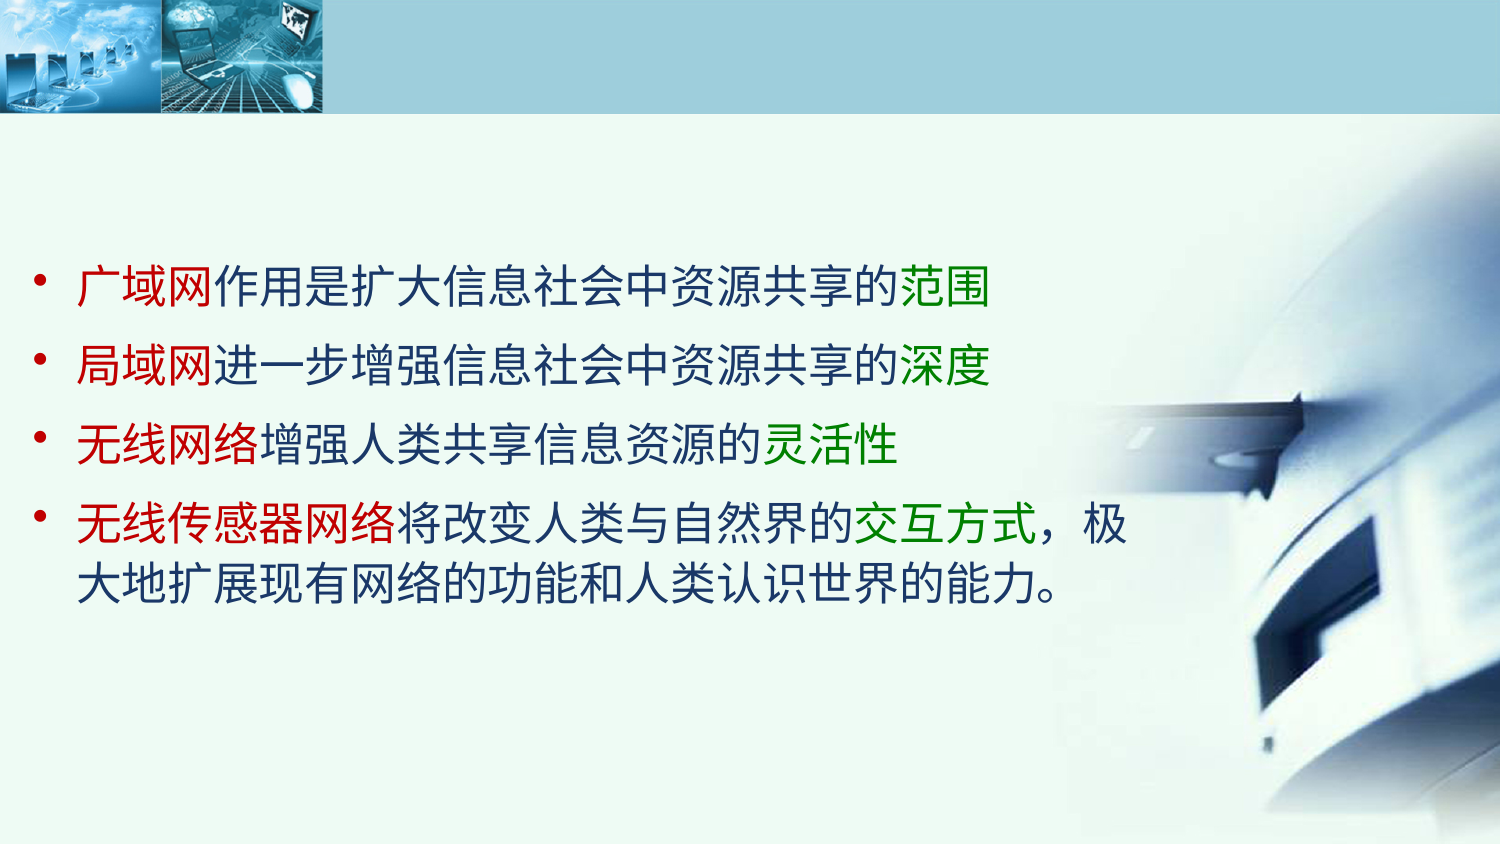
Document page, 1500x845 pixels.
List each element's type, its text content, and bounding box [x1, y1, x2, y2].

list 广域网作用是扩大信息社会中资源共享的范围 局域网进一步增强信息社会中资源共享的深度 无线网络增强人类共享信息资源的灵活性 无线传感器网络将改变人类与自然界的交互方式，极大地扩展现有网络的功能和人类认识世界的能力。 [17, 244, 1147, 667]
picture [0, 0, 1500, 844]
